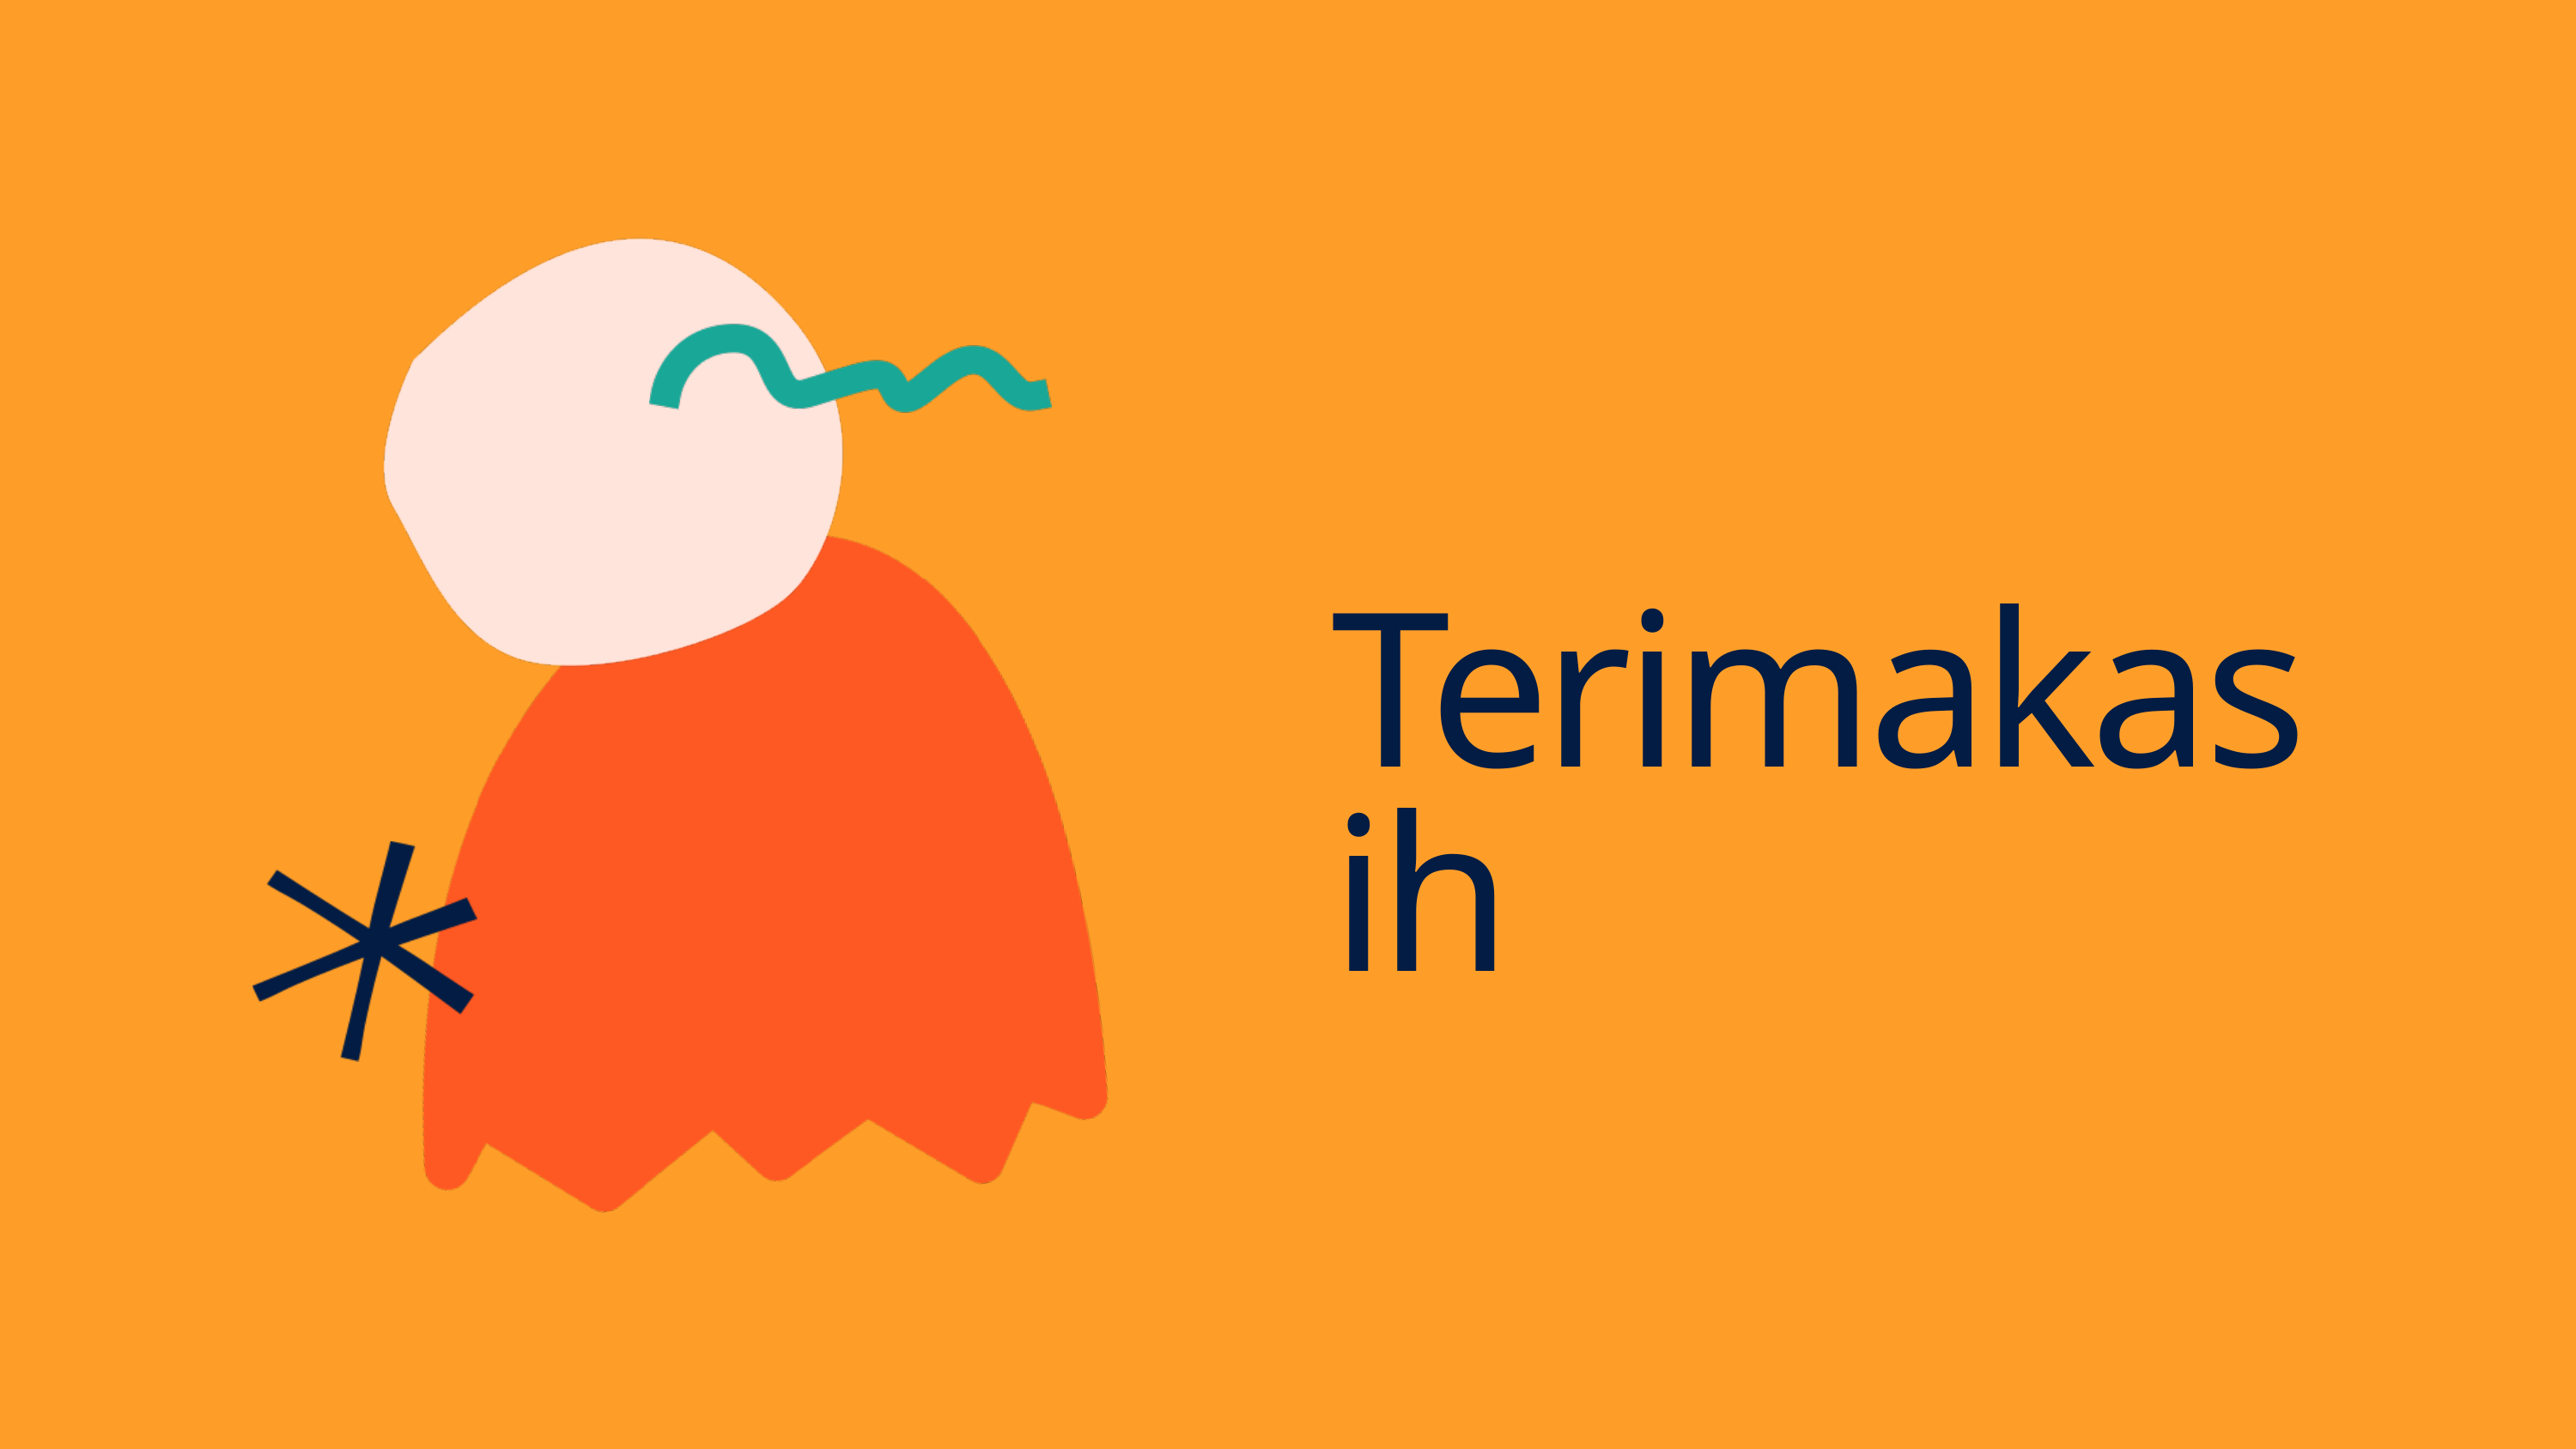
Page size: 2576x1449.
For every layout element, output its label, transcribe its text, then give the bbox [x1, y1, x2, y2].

text_box Terimakasih [1331, 606, 2336, 1015]
picture [252, 199, 1145, 1278]
